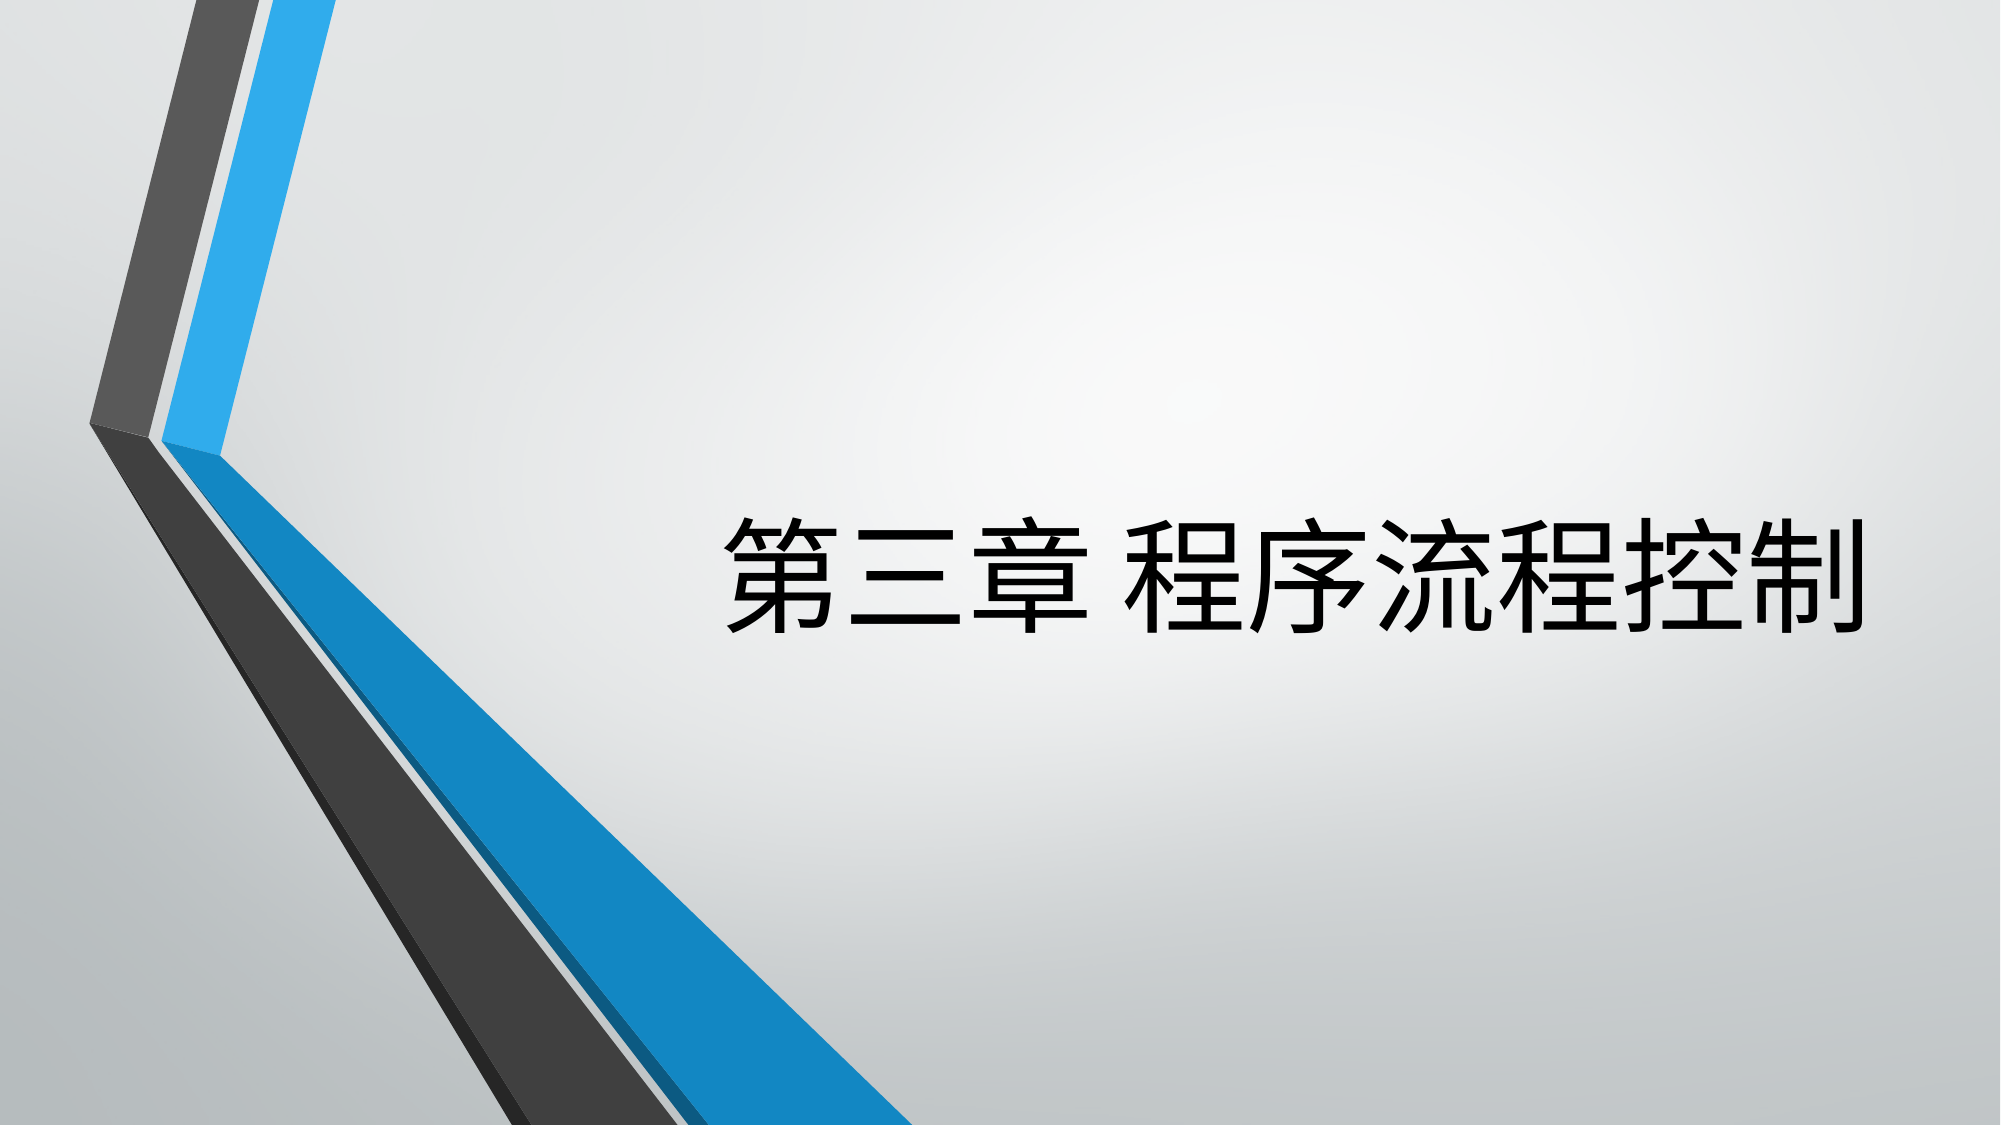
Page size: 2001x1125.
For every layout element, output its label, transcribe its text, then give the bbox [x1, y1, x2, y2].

title 第三章 程序流程控制 [480, 226, 1887, 656]
